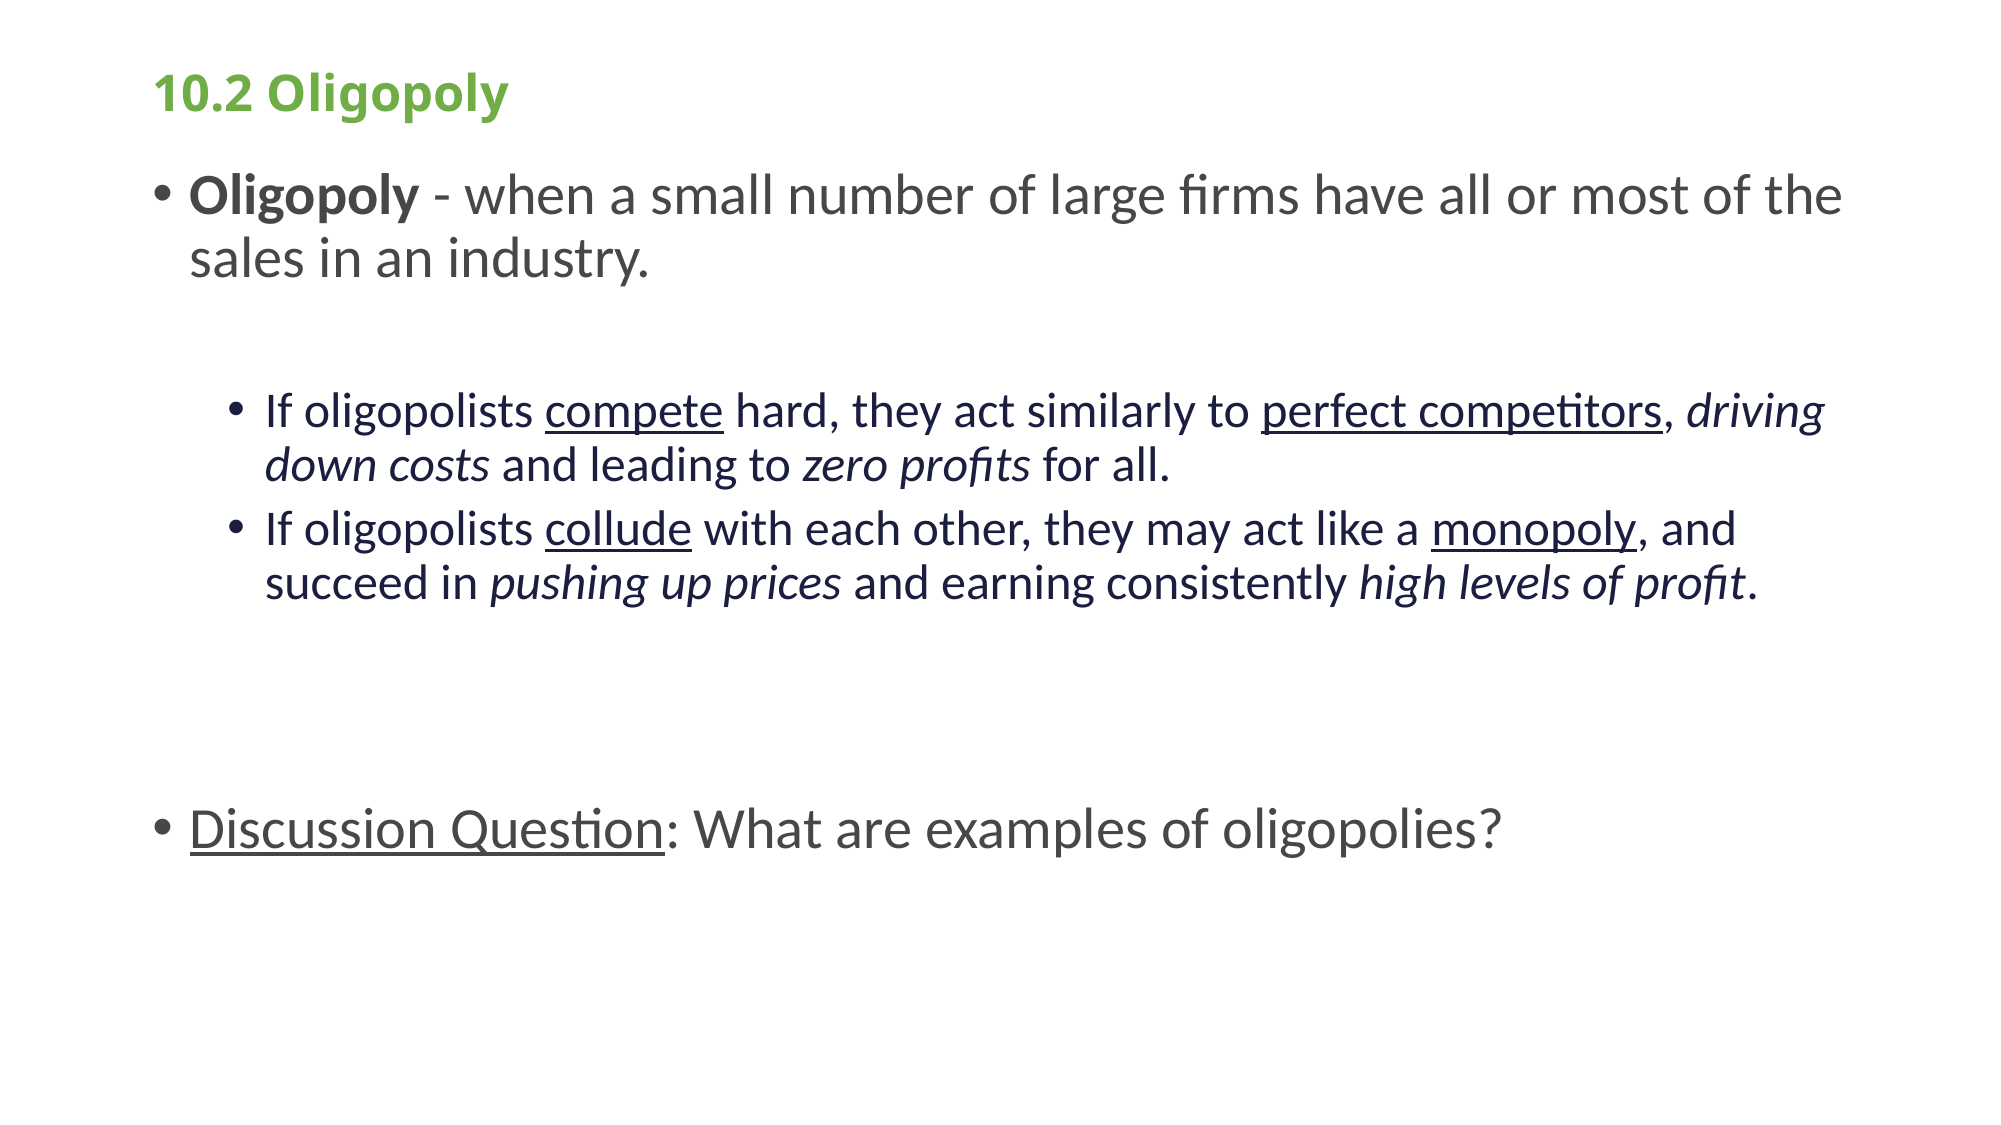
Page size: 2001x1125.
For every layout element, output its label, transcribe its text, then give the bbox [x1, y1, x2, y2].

title 10.2 Oligopoly [137, 59, 1863, 130]
list Oligopoly - when a small number of large firms have all or most of the sales in an industry. If oligopolists compete hard, they act similarly to perfect competitors, driving down costs and leading to zero profits for all. If oligopolists collude with each other, they may act like a monopoly, and succeed in pushing up prices and earning consistently high levels of profit. Discussion Question: What are examples of oligopolies? [137, 156, 1863, 907]
